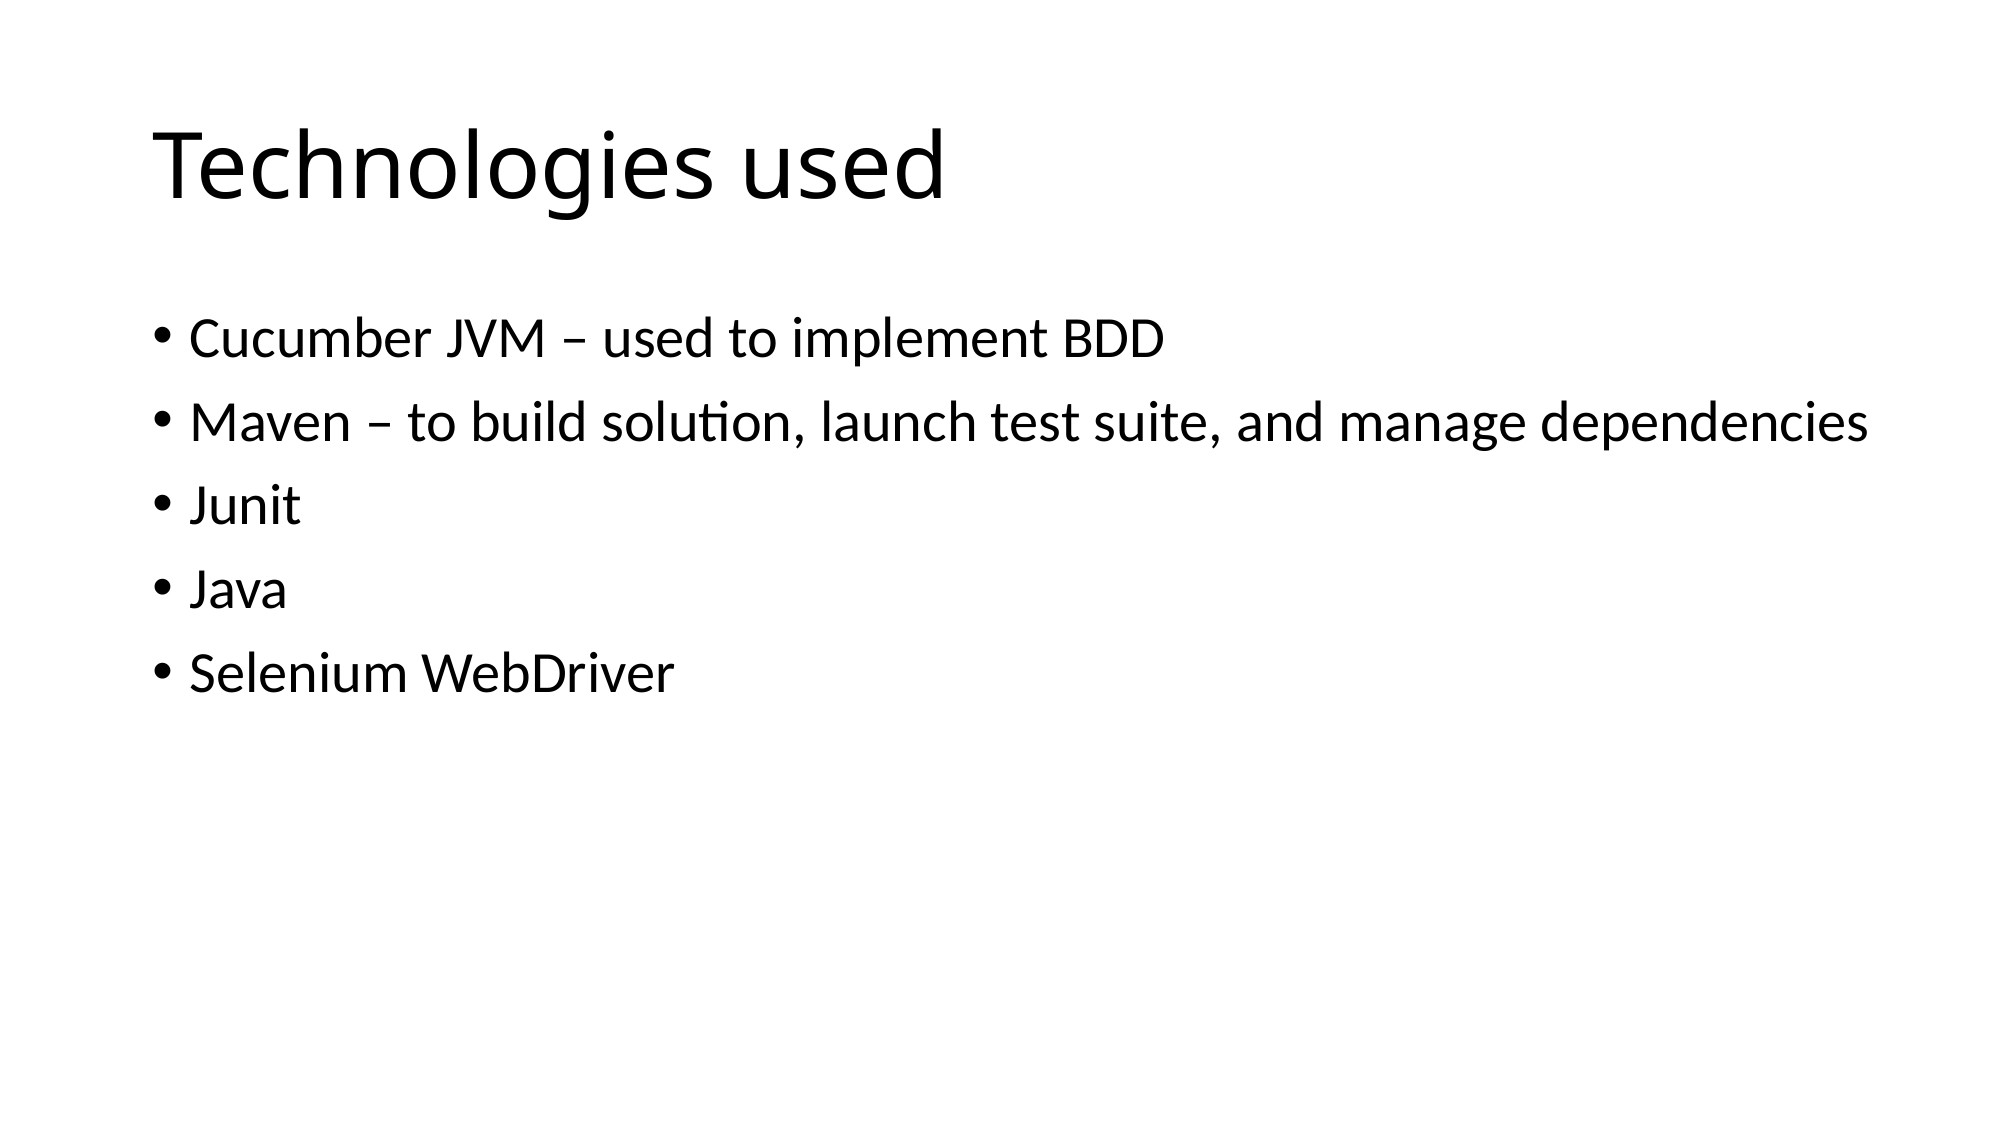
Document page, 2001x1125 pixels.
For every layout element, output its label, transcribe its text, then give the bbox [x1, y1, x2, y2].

list Cucumber JVM – used to implement BDD Maven – to build solution, launch test suite, and manage dependencies Junit Java Selenium WebDriver [137, 299, 1915, 1014]
title Technologies used [137, 59, 1863, 278]
